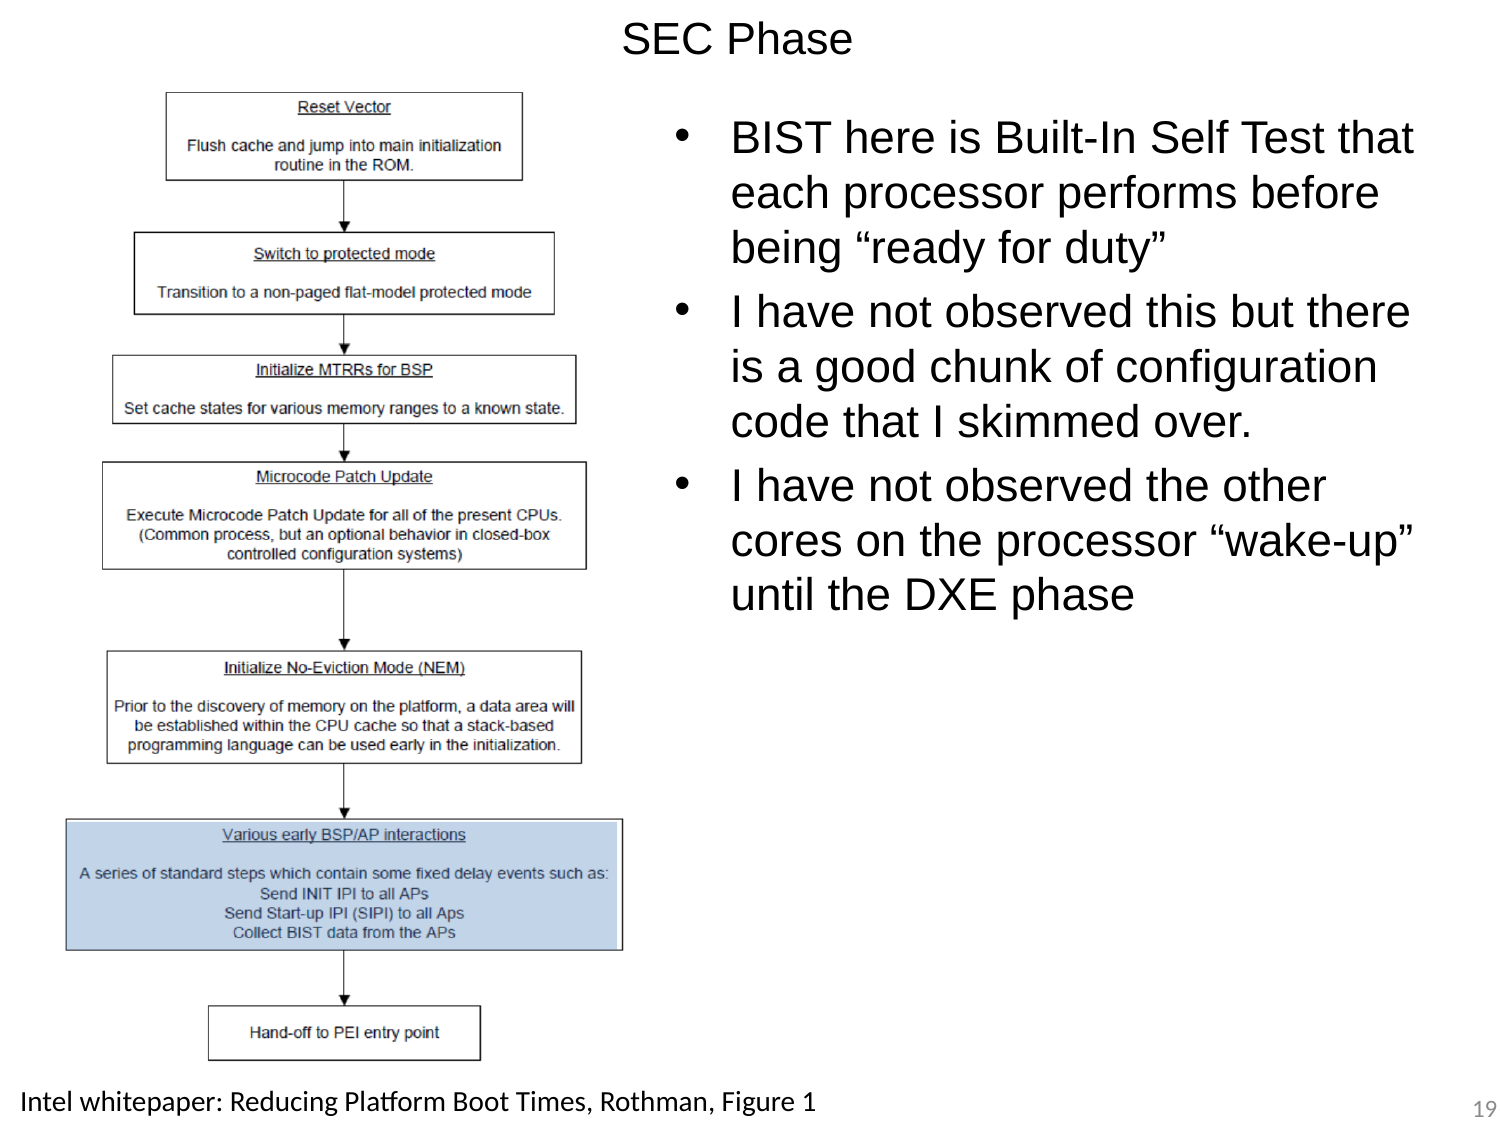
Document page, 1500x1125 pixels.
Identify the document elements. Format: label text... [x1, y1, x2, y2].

slide_number 19 [1162, 1077, 1500, 1125]
title SEC Phase [50, 2, 1425, 72]
picture [0, 75, 844, 1074]
list BIST here is Built-In Self Test that each processor performs before being “ready for duty” I have not observed this but there is a good chunk of configuration code that I skimmed over. I have not observed the other cores on the processor “wake-up” until the DXE phase [659, 99, 1438, 1063]
text_box [64, 877, 619, 952]
text_box Intel whitepaper: Reducing Platform Boot Times, Rothman, Figure 1 [5, 1074, 839, 1125]
